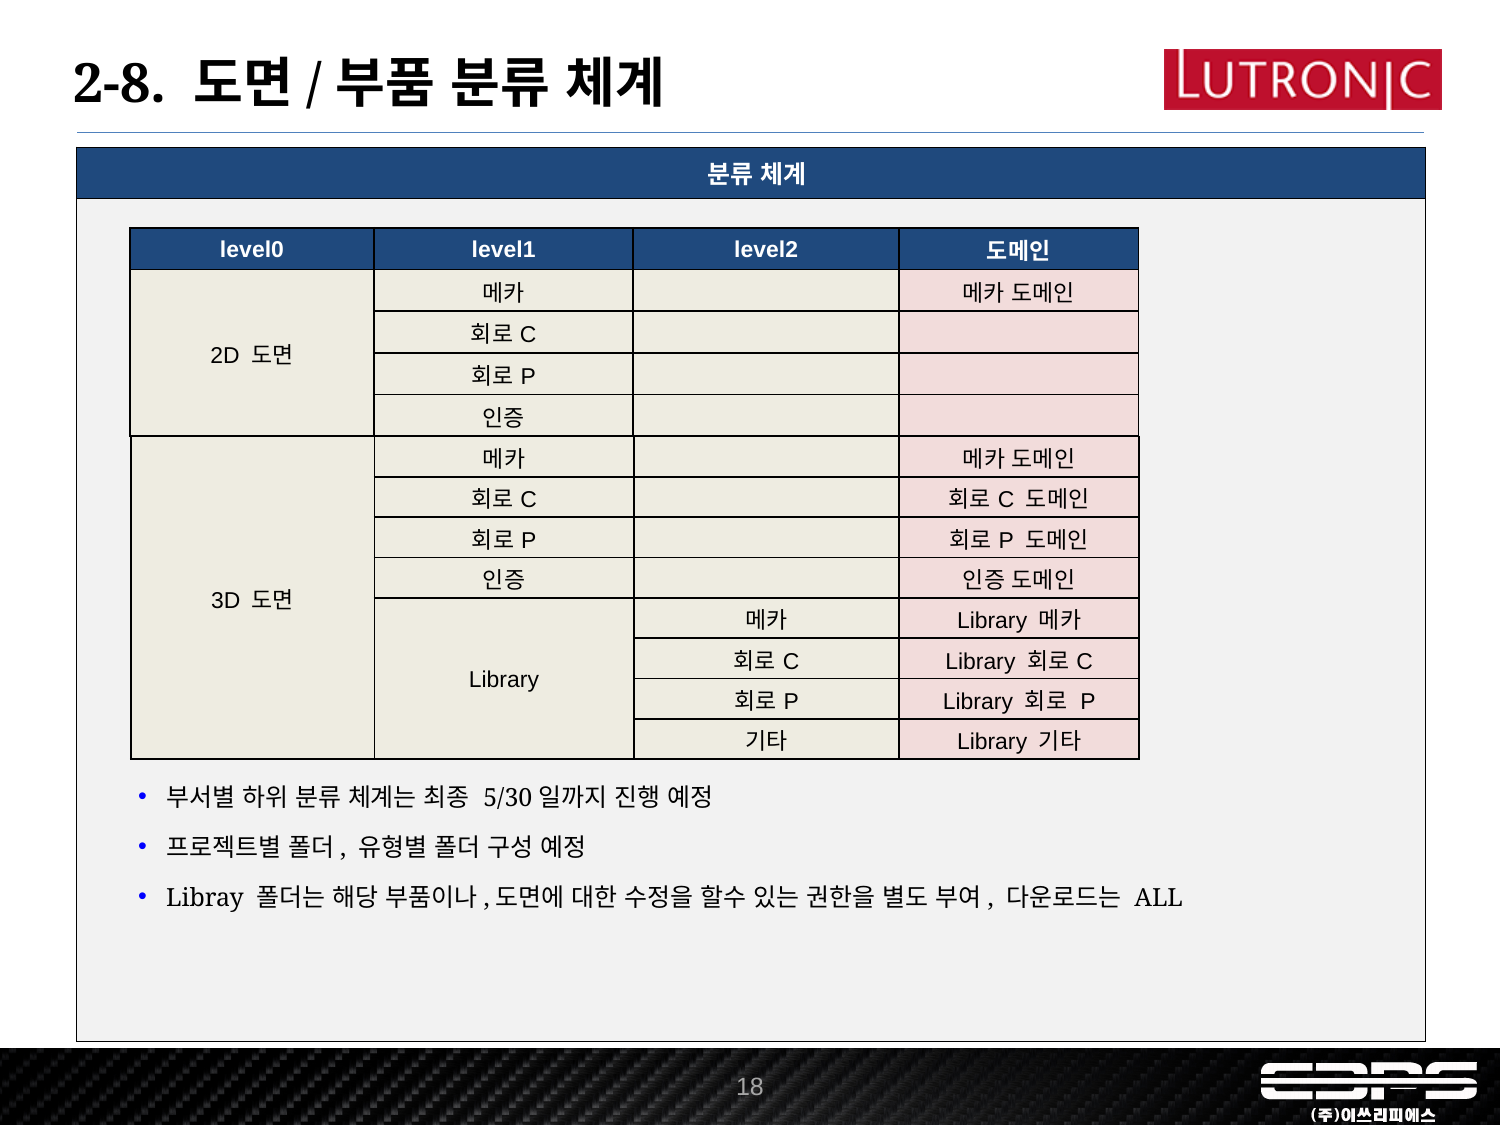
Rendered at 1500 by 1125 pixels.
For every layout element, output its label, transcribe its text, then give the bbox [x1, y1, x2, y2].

text_box 2-8. 도면/부품 분류 체계 [58, 41, 1183, 133]
table_cell 회로C 도메인 [900, 478, 1138, 516]
table_cell [634, 395, 898, 435]
table_cell 2D 도면 [131, 270, 373, 435]
table_cell [900, 312, 1138, 352]
table_cell 회로P [635, 679, 898, 718]
table_cell [635, 558, 898, 597]
table_cell 메카 [375, 270, 632, 310]
picture [0, 1048, 1500, 1125]
table_cell Library 회로C [900, 639, 1138, 678]
table_cell 인증 [375, 395, 632, 435]
table_cell [634, 270, 898, 310]
table_cell 인증 도메인 [900, 558, 1138, 597]
table_cell Library 회로 P [900, 679, 1138, 718]
table_cell [635, 518, 898, 557]
table_cell 기타 [635, 720, 898, 758]
table_header level2 [634, 229, 898, 269]
table_header 메카 도메인 [900, 437, 1138, 476]
table_cell Library 메카 [900, 599, 1138, 637]
table_cell 회로P [375, 518, 633, 557]
table_cell 회로C [635, 639, 898, 678]
table_cell 회로C [375, 478, 633, 516]
table_cell 메카 도메인 [900, 270, 1138, 310]
table_cell Library [375, 599, 633, 758]
table_header 도메인 [900, 229, 1138, 269]
table_header [635, 437, 898, 476]
table_cell Library 기타 [900, 720, 1138, 758]
table_cell [634, 312, 898, 352]
table_cell [77, 199, 1425, 1041]
table_cell 인증 [375, 558, 633, 597]
table_header 분류 체계 [77, 148, 1425, 198]
table_header 3D 도면 [132, 437, 374, 758]
text_box 부서별 하위 분류 체계는 최종 5/30일까지 진행 예정 프로젝트별 폴더, 유형별 폴더 구성 예정 Libray 폴더는 해당 부품이나,도면에 대한 수정을 할수 있는 권한을 별도 부여, 다운로드는 ALL [138, 766, 1399, 912]
table_cell 회로C [375, 312, 632, 352]
table_cell 회로P 도메인 [900, 518, 1138, 557]
table_cell [900, 354, 1138, 394]
table_cell 메카 [635, 599, 898, 637]
table_header level0 [131, 229, 373, 269]
table_header level1 [375, 229, 632, 269]
table_header 메카 [375, 437, 633, 476]
table_cell [634, 354, 898, 394]
table_cell [635, 478, 898, 516]
picture [1183, 49, 1442, 110]
table_cell 회로P [375, 354, 632, 394]
table_cell [900, 395, 1138, 435]
